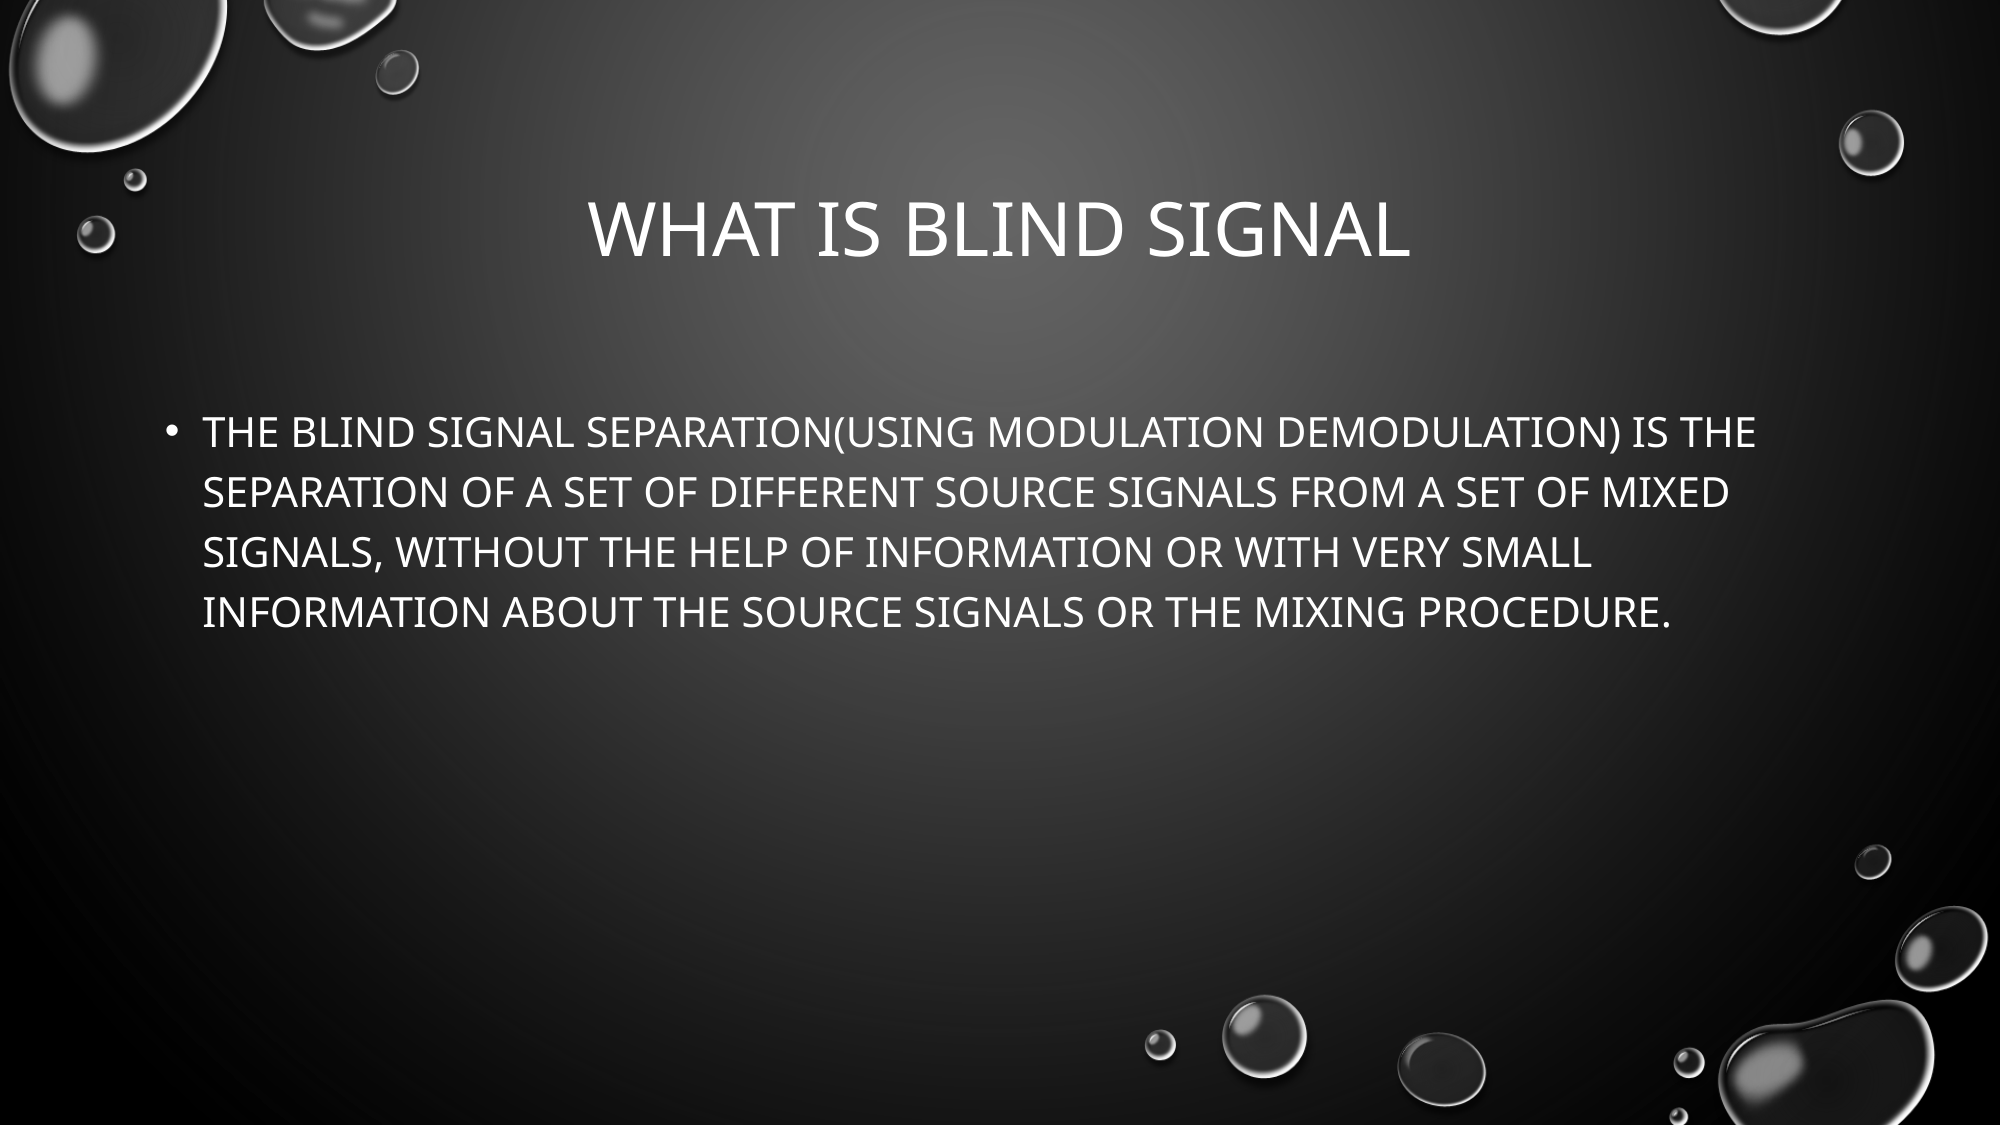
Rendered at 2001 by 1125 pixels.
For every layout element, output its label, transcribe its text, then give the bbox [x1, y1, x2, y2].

list The Blind signal separation(using modulation demodulation) is the separation of a set of different source signals from a set of mixed signals, without the help of information or with very small information about the source signals or the mixing procedure. [149, 388, 1850, 950]
title WHAT IS BLIND SIGNAL [149, 101, 1851, 364]
picture [0, 0, 2000, 1125]
